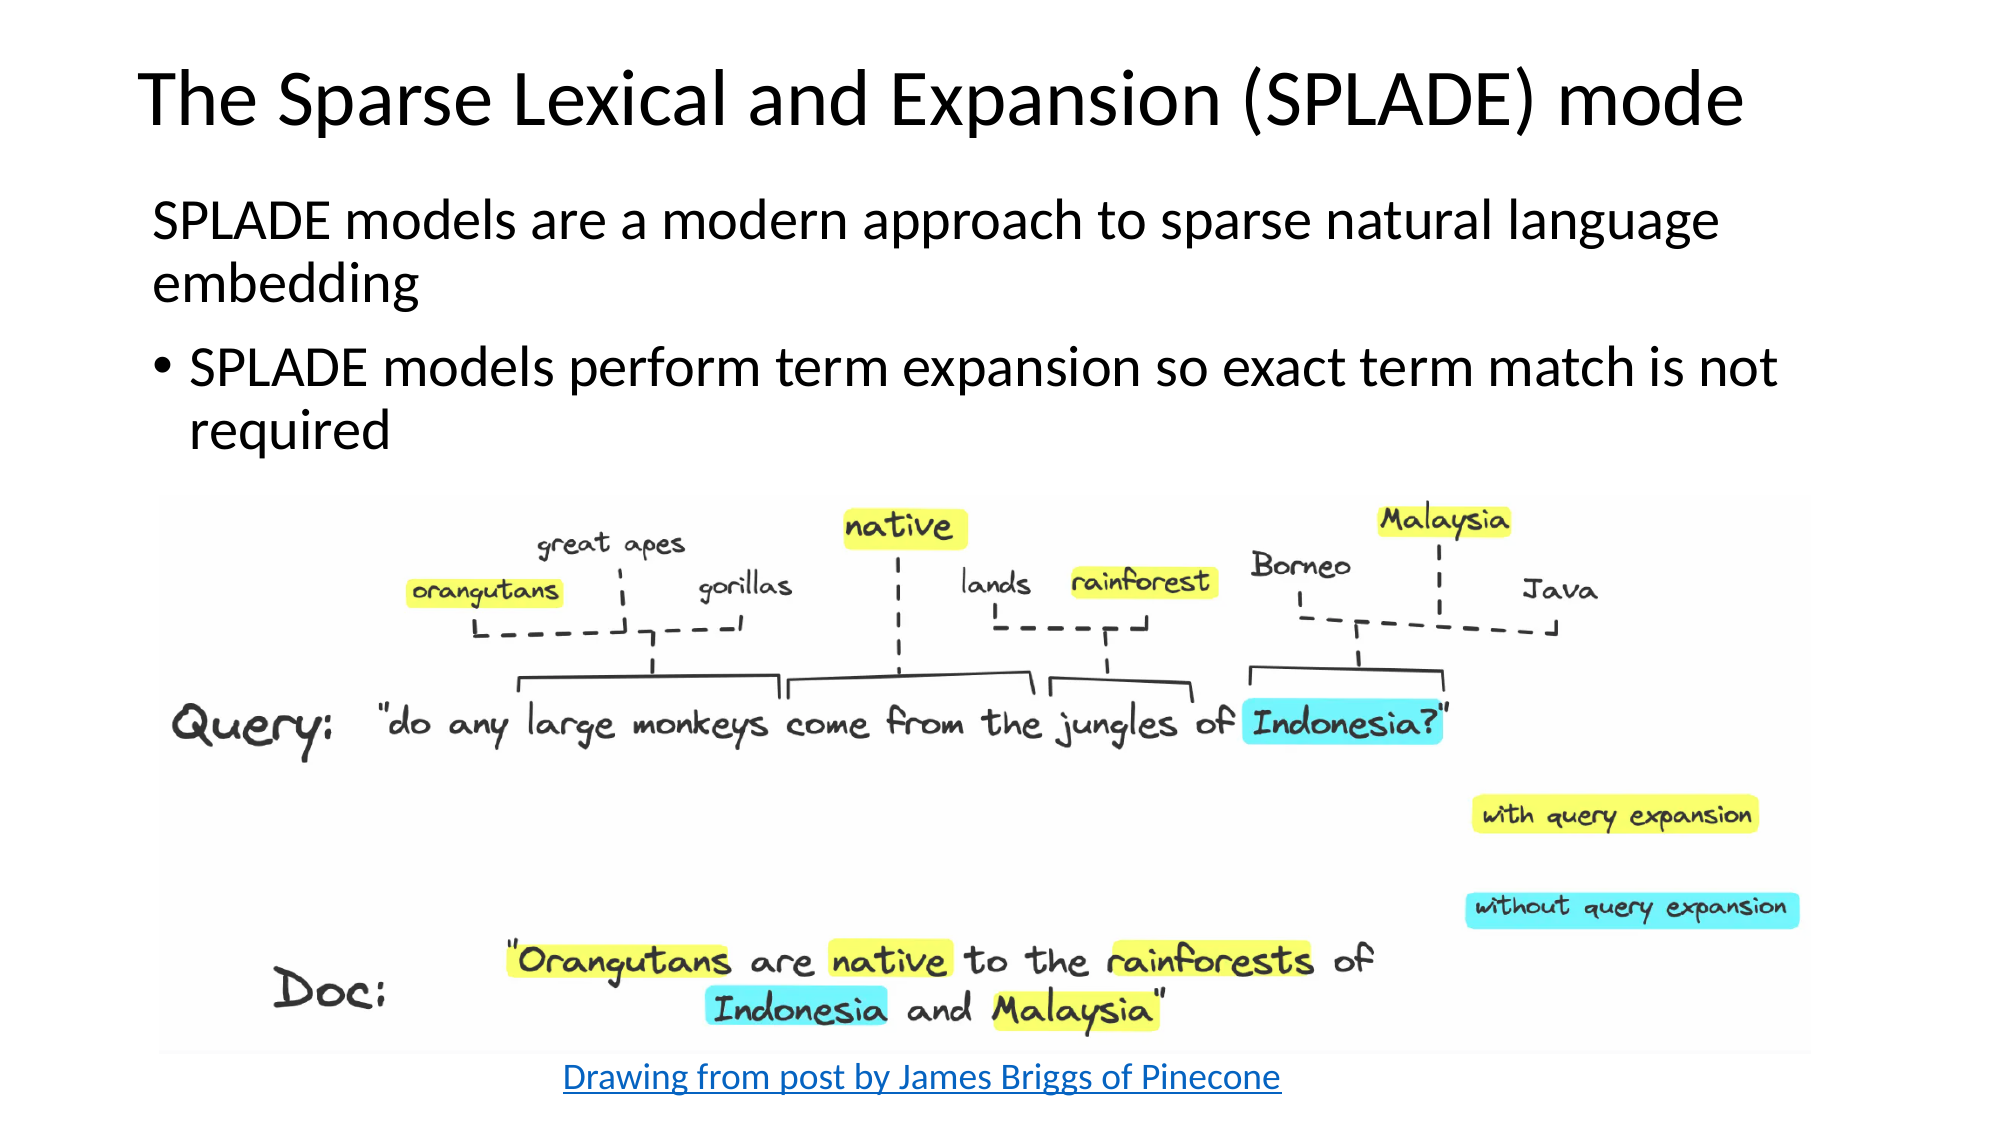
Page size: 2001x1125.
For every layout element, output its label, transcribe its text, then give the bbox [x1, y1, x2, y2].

picture [159, 495, 1811, 1054]
text_box Drawing from post by James Briggs of Pinecone [506, 1054, 1339, 1105]
list SPLADE models are a modern approach to sparse natural language embedding SPLADE models perform term expansion so exact term match is not required [137, 182, 1863, 1014]
title The Sparse Lexical and Expansion (SPLADE) mode [122, 47, 1848, 151]
